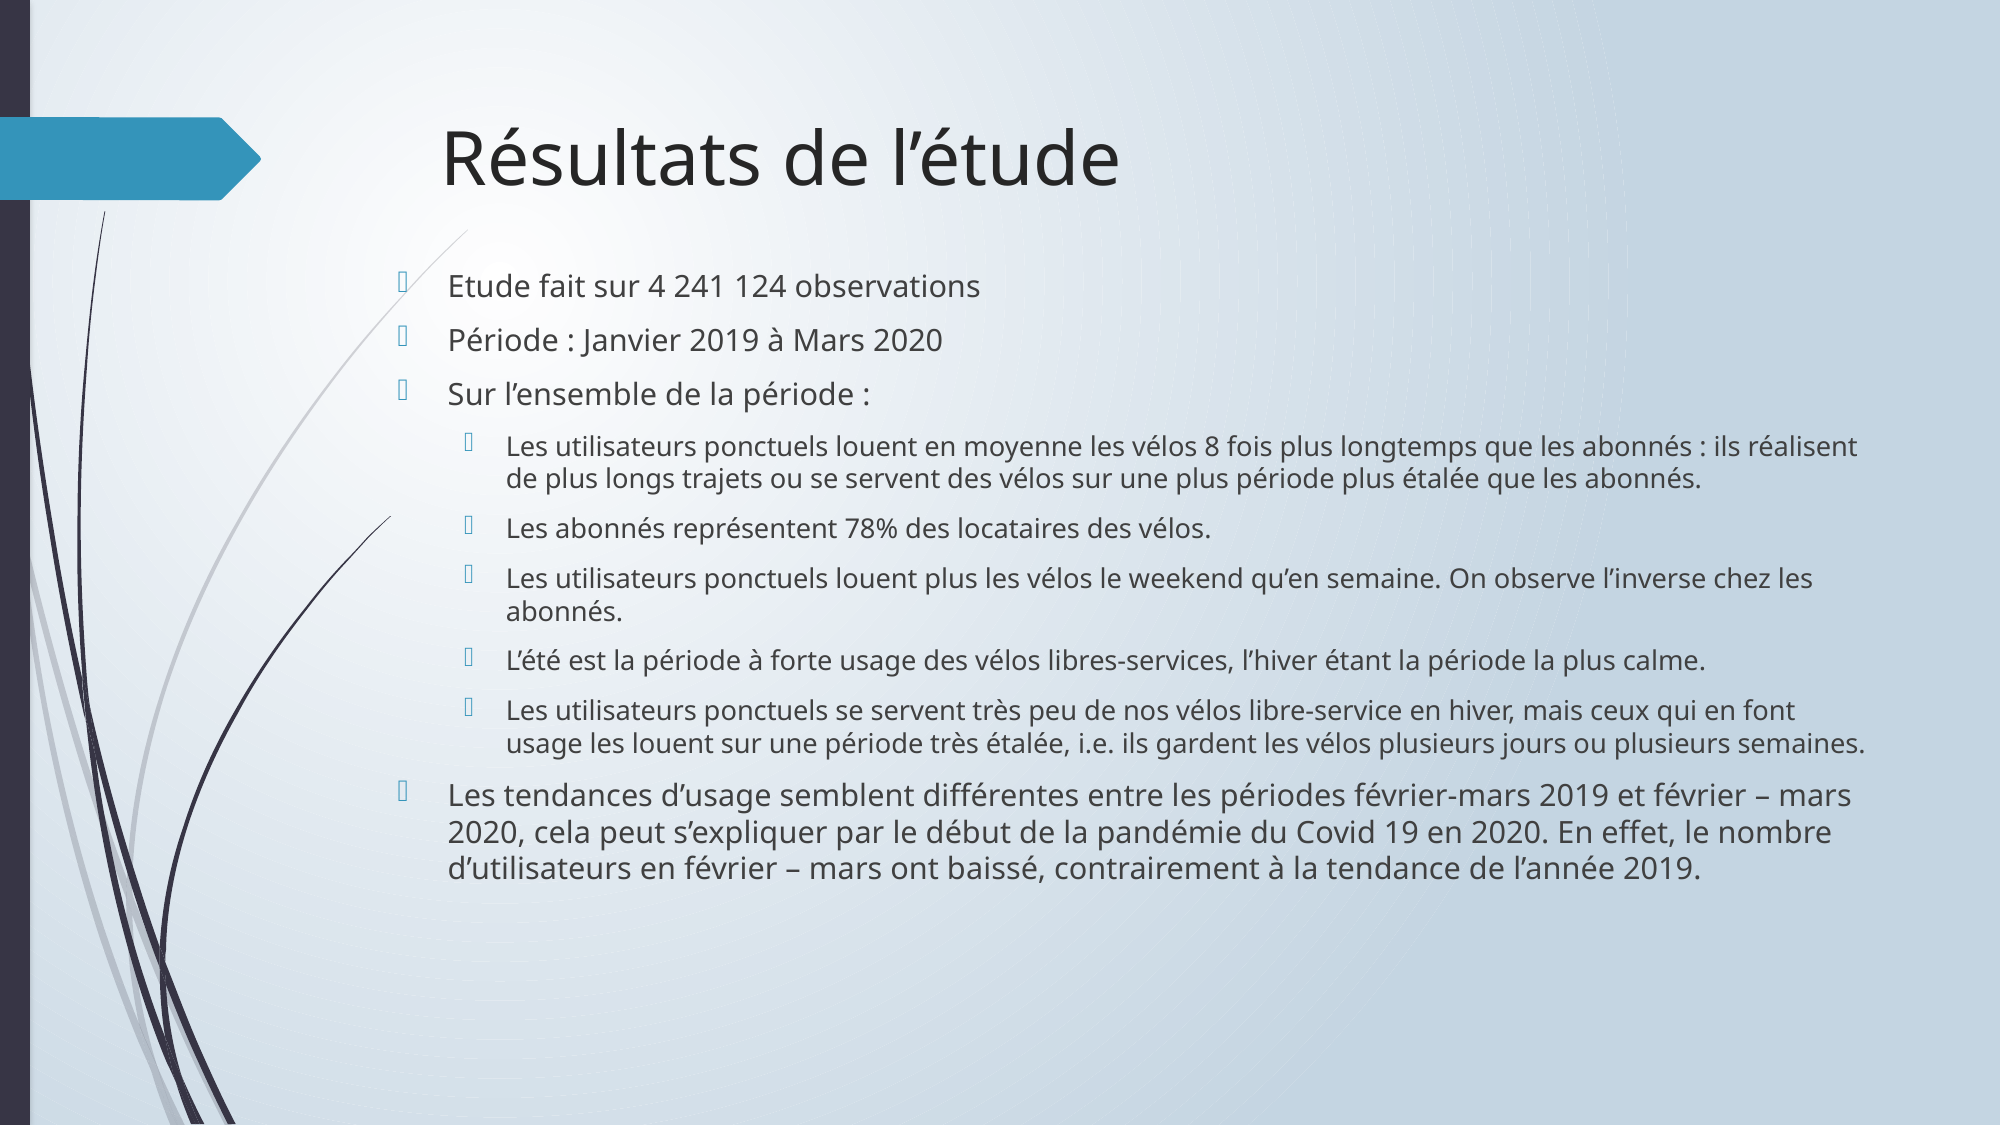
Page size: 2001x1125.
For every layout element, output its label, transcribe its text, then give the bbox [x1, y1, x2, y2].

list Etude fait sur 4 241 124 observations Période : Janvier 2019 à Mars 2020 Sur l’ensemble de la période : Les utilisateurs ponctuels louent en moyenne les vélos 8 fois plus longtemps que les abonnés : ils réalisent de plus longs trajets ou se servent des vélos sur une plus période plus étalée que les abonnés. Les abonnés représentent 78% des locataires des vélos. Les utilisateurs ponctuels louent plus les vélos le weekend qu’en semaine. On observe l’inverse chez les abonnés. L’été est la période à forte usage des vélos libres-services, l’hiver étant la période la plus calme. Les utilisateurs ponctuels se servent très peu de nos vélos libre-service en hiver, mais ceux qui en font usage les louent sur une période très étalée, i.e. ils gardent les vélos plusieurs jours ou plusieurs semaines. Les tendances d’usage semblent différentes entre les périodes février-mars 2019 et février – mars 2020, cela peut s’expliquer par le début de la pandémie du Covid 19 en 2020. En effet, le nombre d’utilisateurs en février – mars ont baissé, contrairement à la tendance de l’année 2019. [382, 259, 1888, 964]
title Résultats de l’étude [425, 102, 1888, 259]
